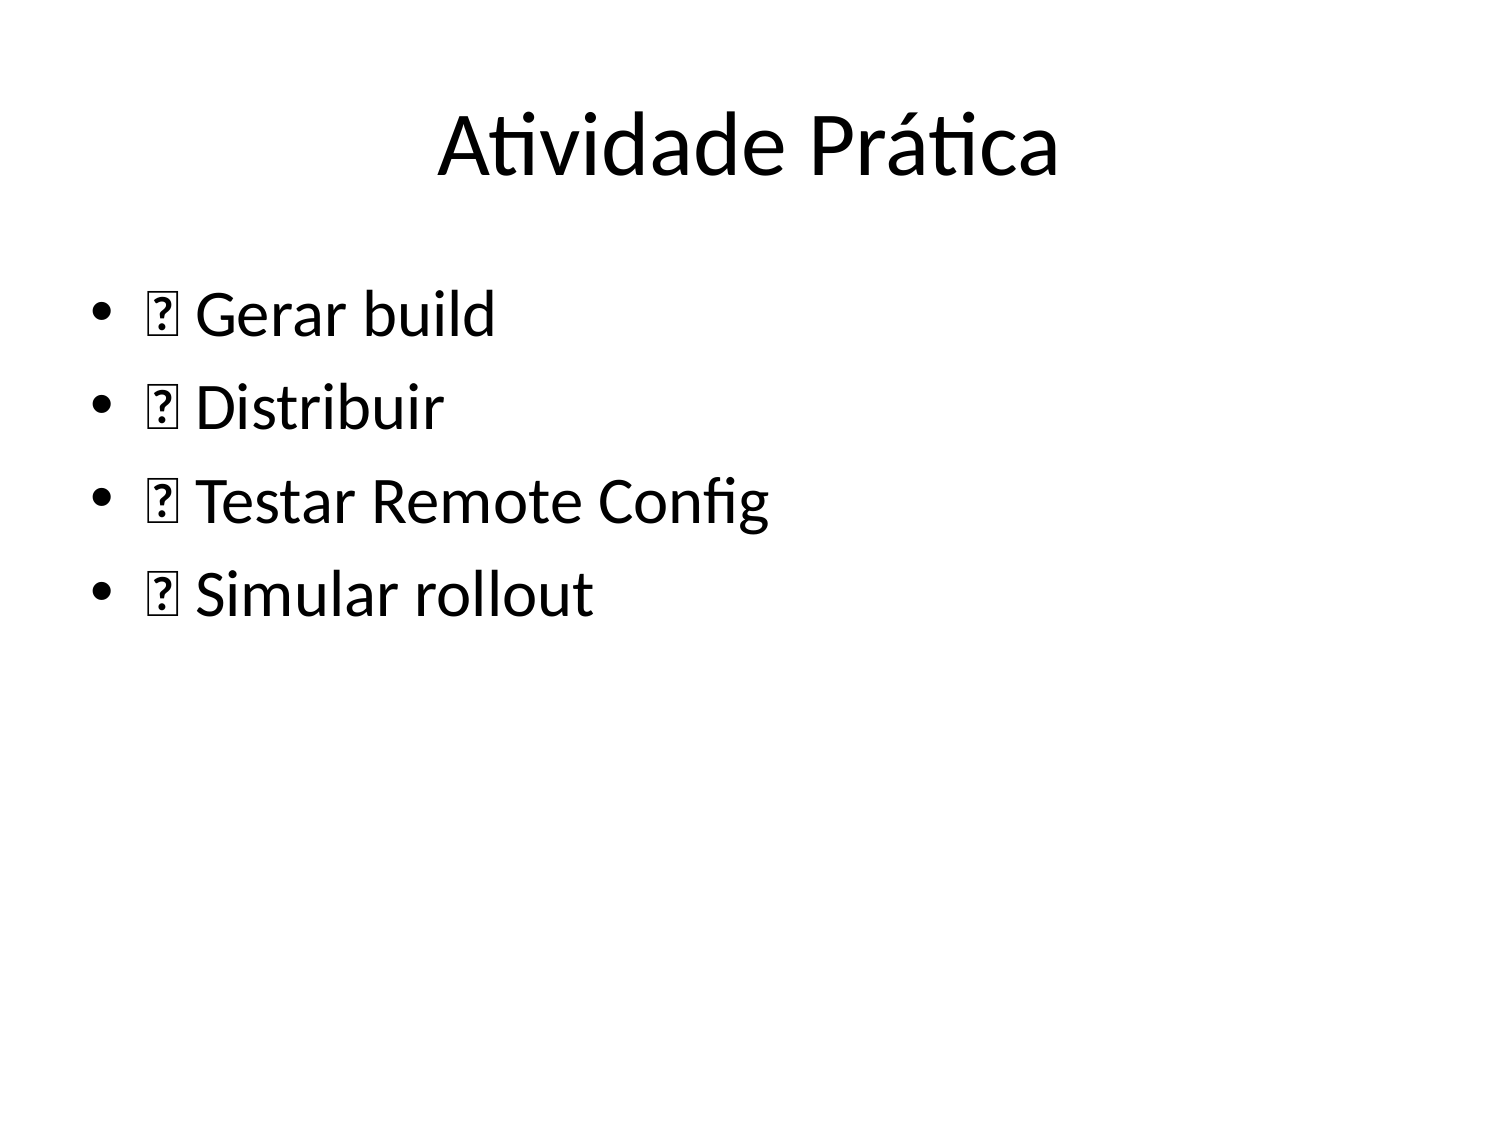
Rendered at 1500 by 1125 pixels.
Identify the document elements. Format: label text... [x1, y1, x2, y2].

title Atividade Prática [75, 45, 1425, 233]
list ✅ Gerar build ✅ Distribuir ✅ Testar Remote Config ✅ Simular rollout [75, 262, 1425, 1005]
